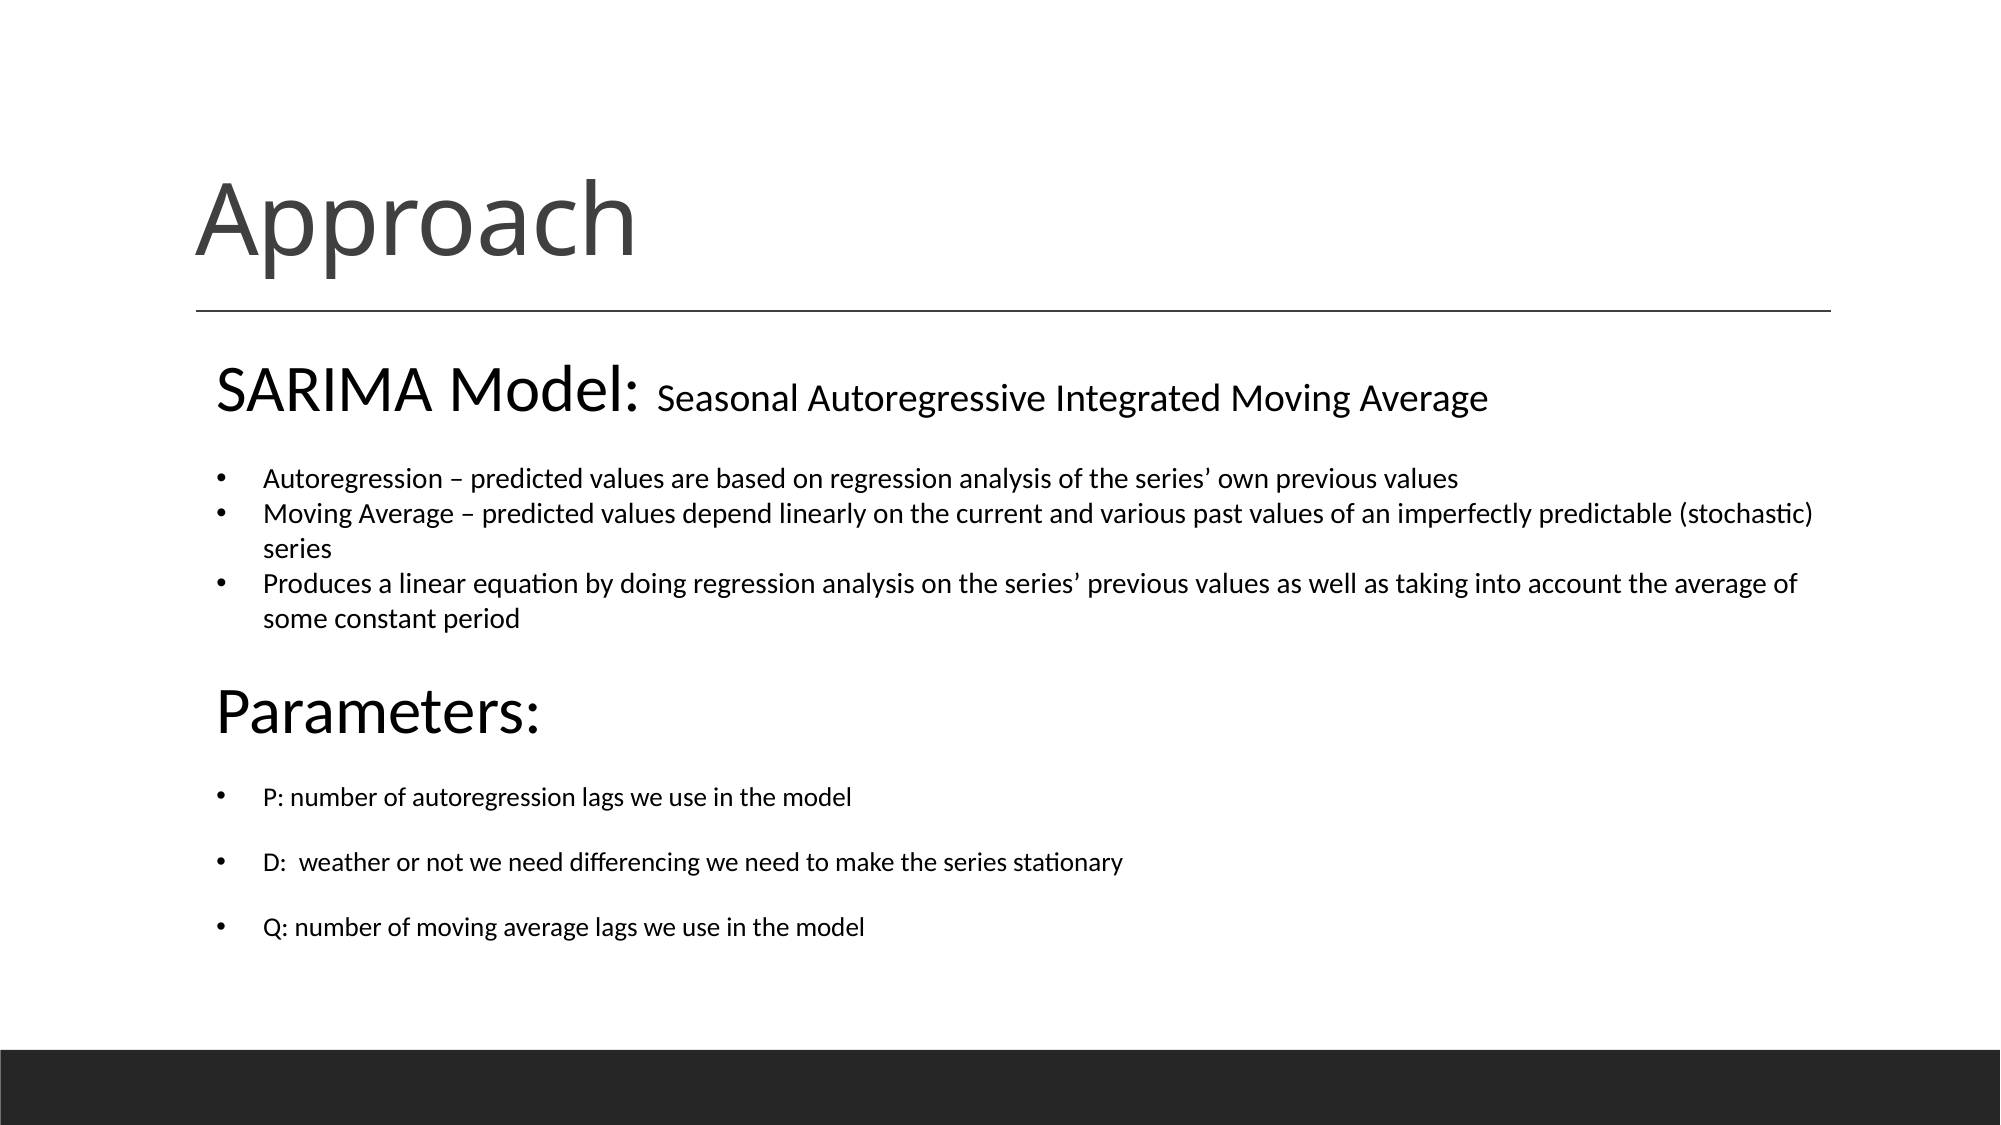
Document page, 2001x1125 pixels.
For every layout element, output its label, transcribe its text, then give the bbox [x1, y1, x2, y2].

title Approach [180, 47, 1830, 285]
text_box SARIMA Model: Seasonal Autoregressive Integrated Moving Average Autoregression – predicted values are based on regression analysis of the series’ own previous values Moving Average – predicted values depend linearly on the current and various past values of an imperfectly predictable (stochastic) series Produces a linear equation by doing regression analysis on the series’ previous values as well as taking into account the average of some constant period Parameters: P: number of autoregression lags we use in the model D: weather or not we need differencing we need to make the series stationary Q: number of moving average lags we use in the model [201, 337, 1830, 995]
